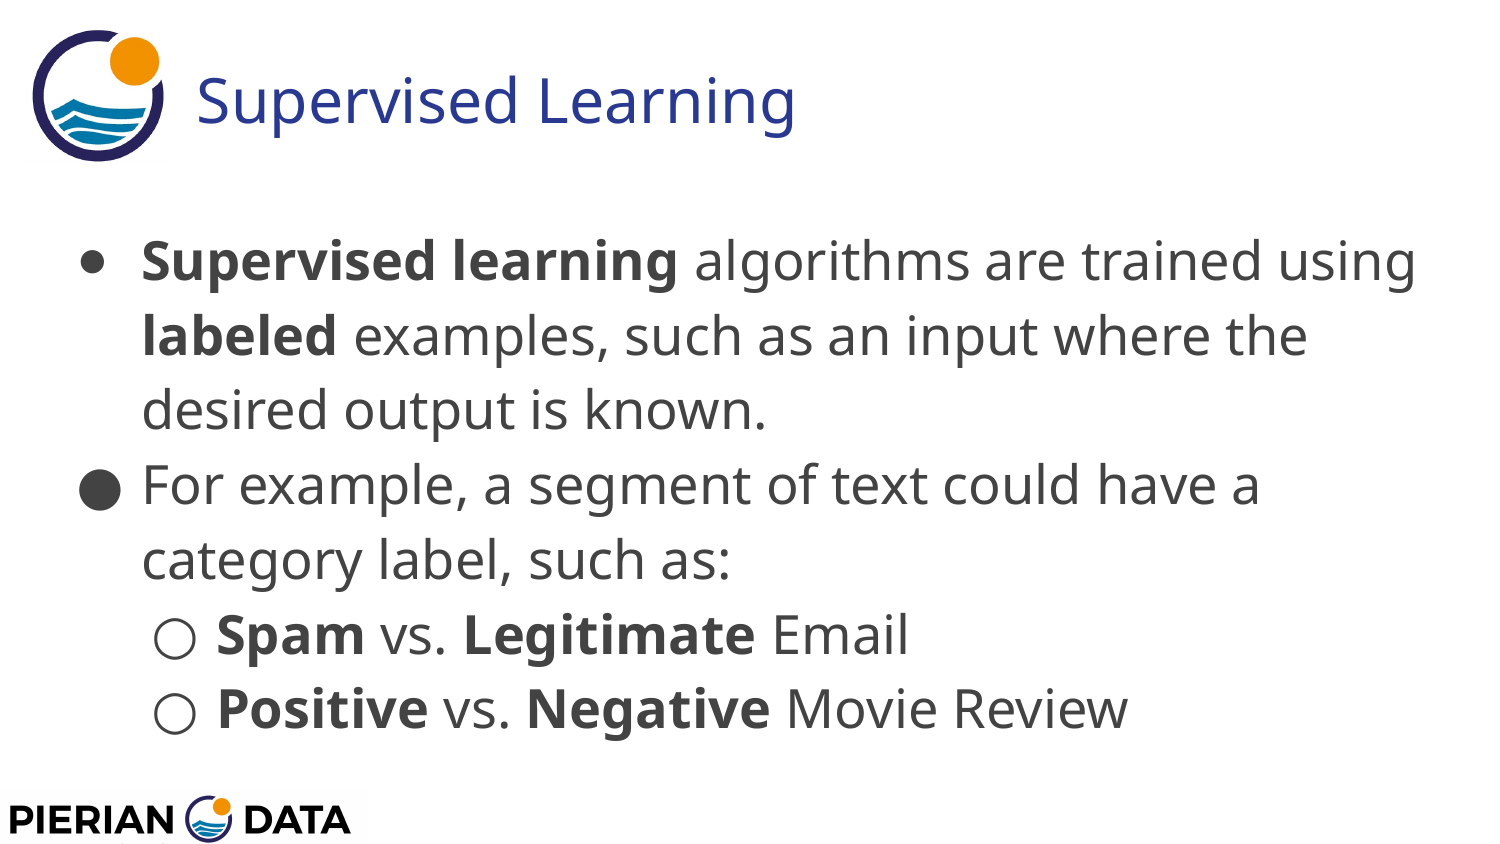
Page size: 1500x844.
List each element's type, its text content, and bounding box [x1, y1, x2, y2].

picture [0, 787, 368, 844]
text_box Supervised Learning [181, 45, 1500, 146]
text_box Supervised learning algorithms are trained using labeled examples, such as an input where the desired output is known. For example, a segment of text could have a category label, such as: Spam vs. Legitimate Email Positive vs. Negative Movie Review [51, 201, 1449, 750]
text_box [176, 34, 1330, 157]
picture [24, 24, 172, 167]
